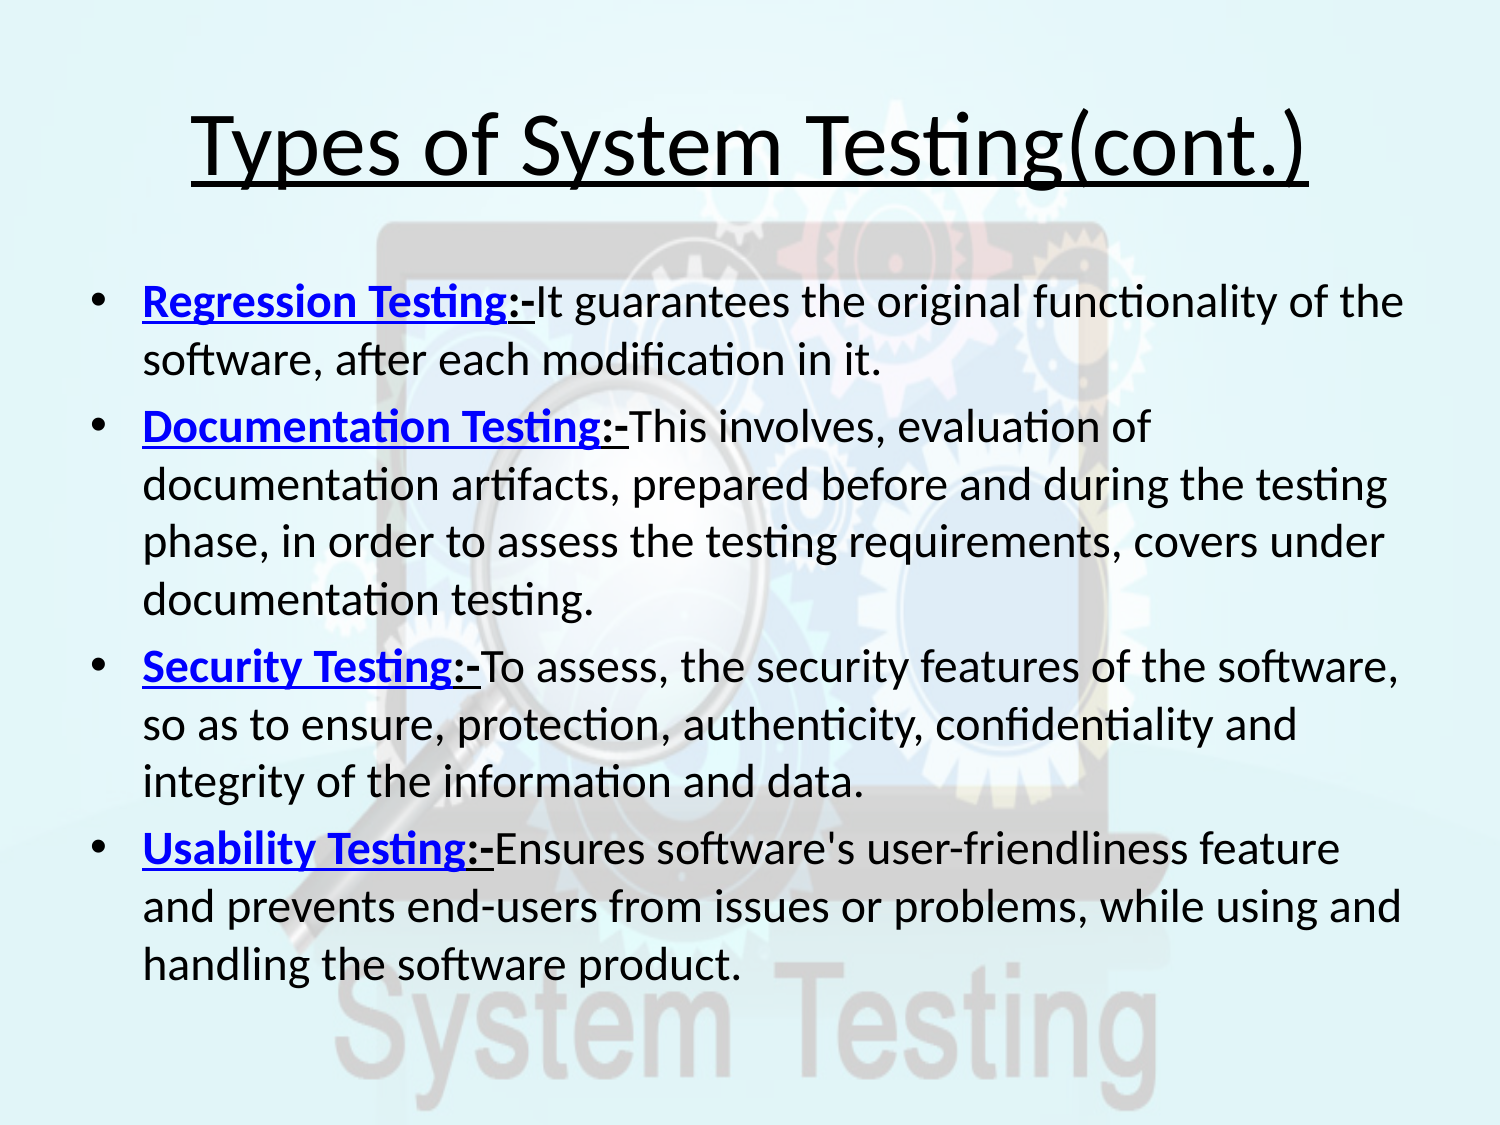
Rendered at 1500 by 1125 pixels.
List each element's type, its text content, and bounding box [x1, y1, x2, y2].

list Regression Testing:-It guarantees the original functionality of the software, after each modification in it. Documentation Testing:-This involves, evaluation of documentation artifacts, prepared before and during the testing phase, in order to assess the testing requirements, covers under documentation testing. Security Testing:-To assess, the security features of the software, so as to ensure, protection, authenticity, confidentiality and integrity of the information and data. Usability Testing:-Ensures software's user-friendliness feature and prevents end-users from issues or problems, while using and handling the software product. [75, 262, 1425, 1005]
title Types of System Testing(cont.) [75, 45, 1425, 233]
